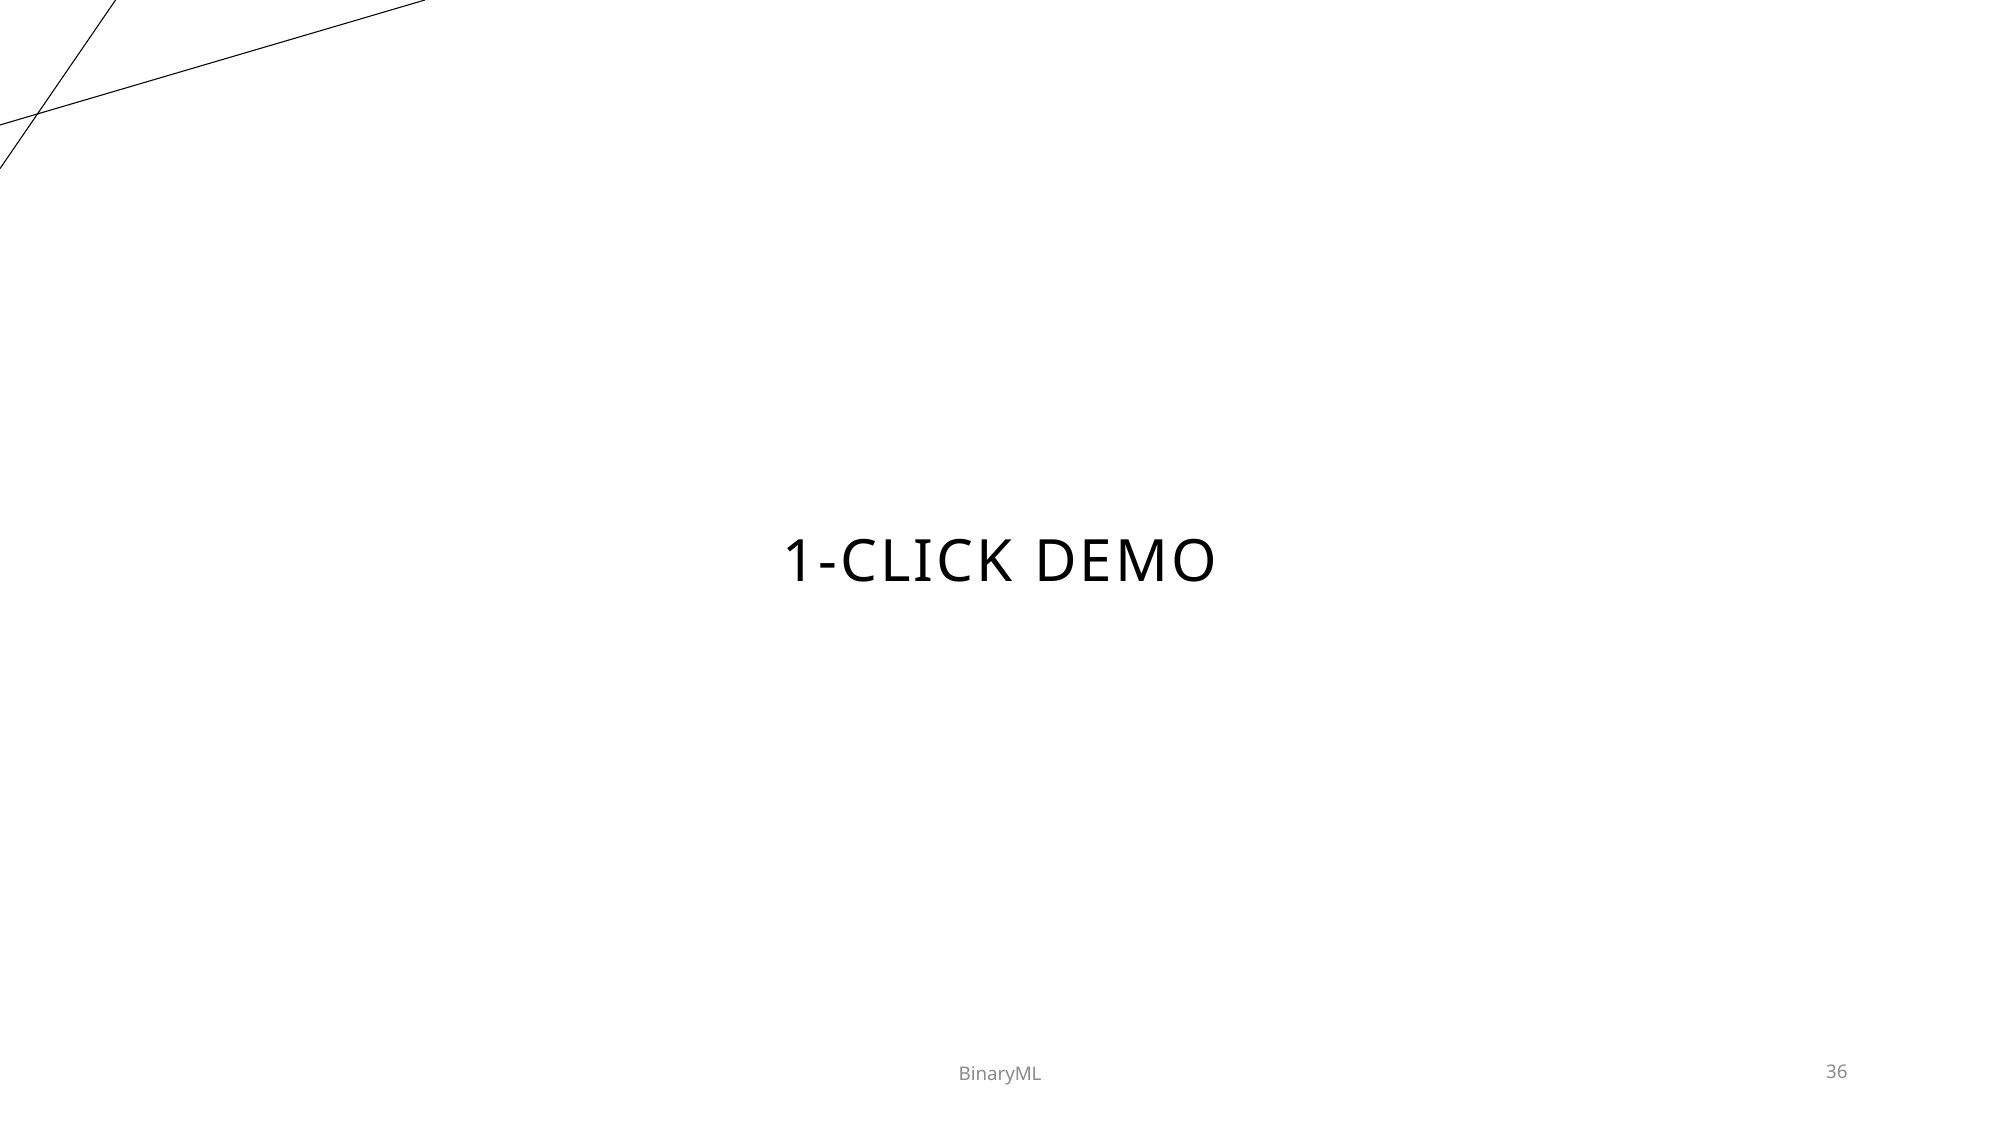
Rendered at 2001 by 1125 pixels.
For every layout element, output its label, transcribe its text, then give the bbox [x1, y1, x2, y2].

title 1-CLICK DEMO [137, 453, 1863, 672]
footer BinaryML [662, 1042, 1338, 1103]
slide_number 36 [1412, 1042, 1863, 1103]
